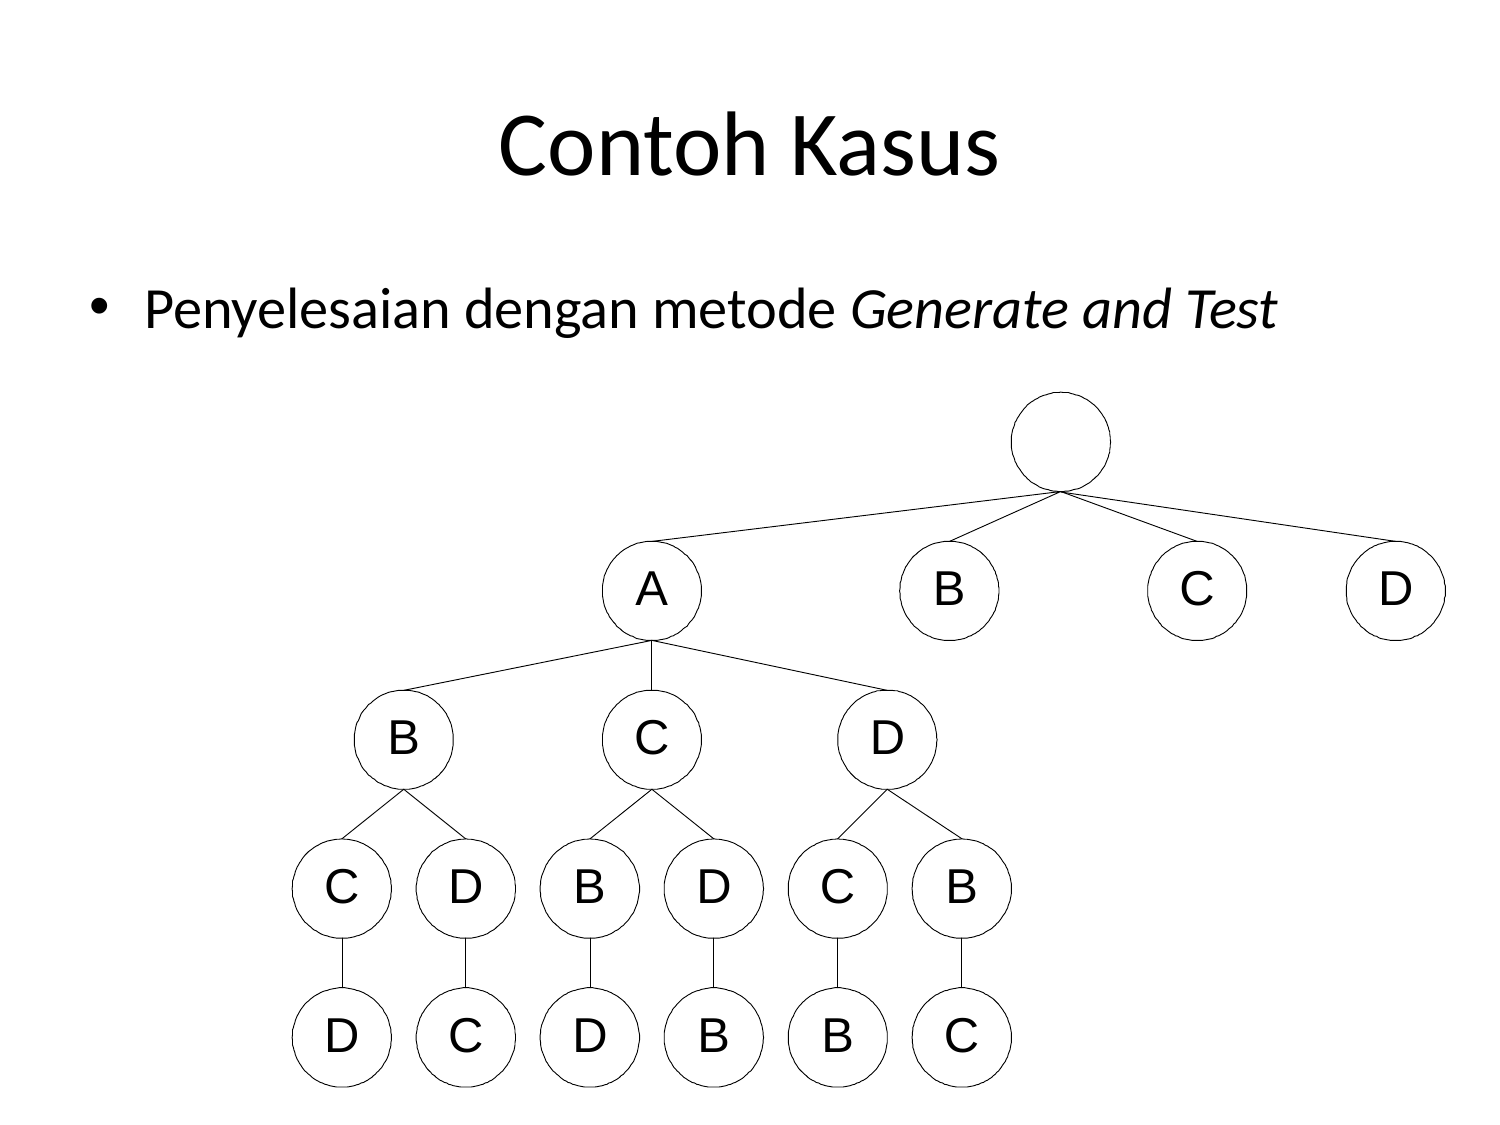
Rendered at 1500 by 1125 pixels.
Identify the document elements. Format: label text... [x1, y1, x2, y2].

text_box Penyelesaian dengan metode Generate and Test [74, 262, 1425, 1005]
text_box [287, 387, 1450, 1092]
text_box Contoh Kasus [74, 45, 1425, 233]
